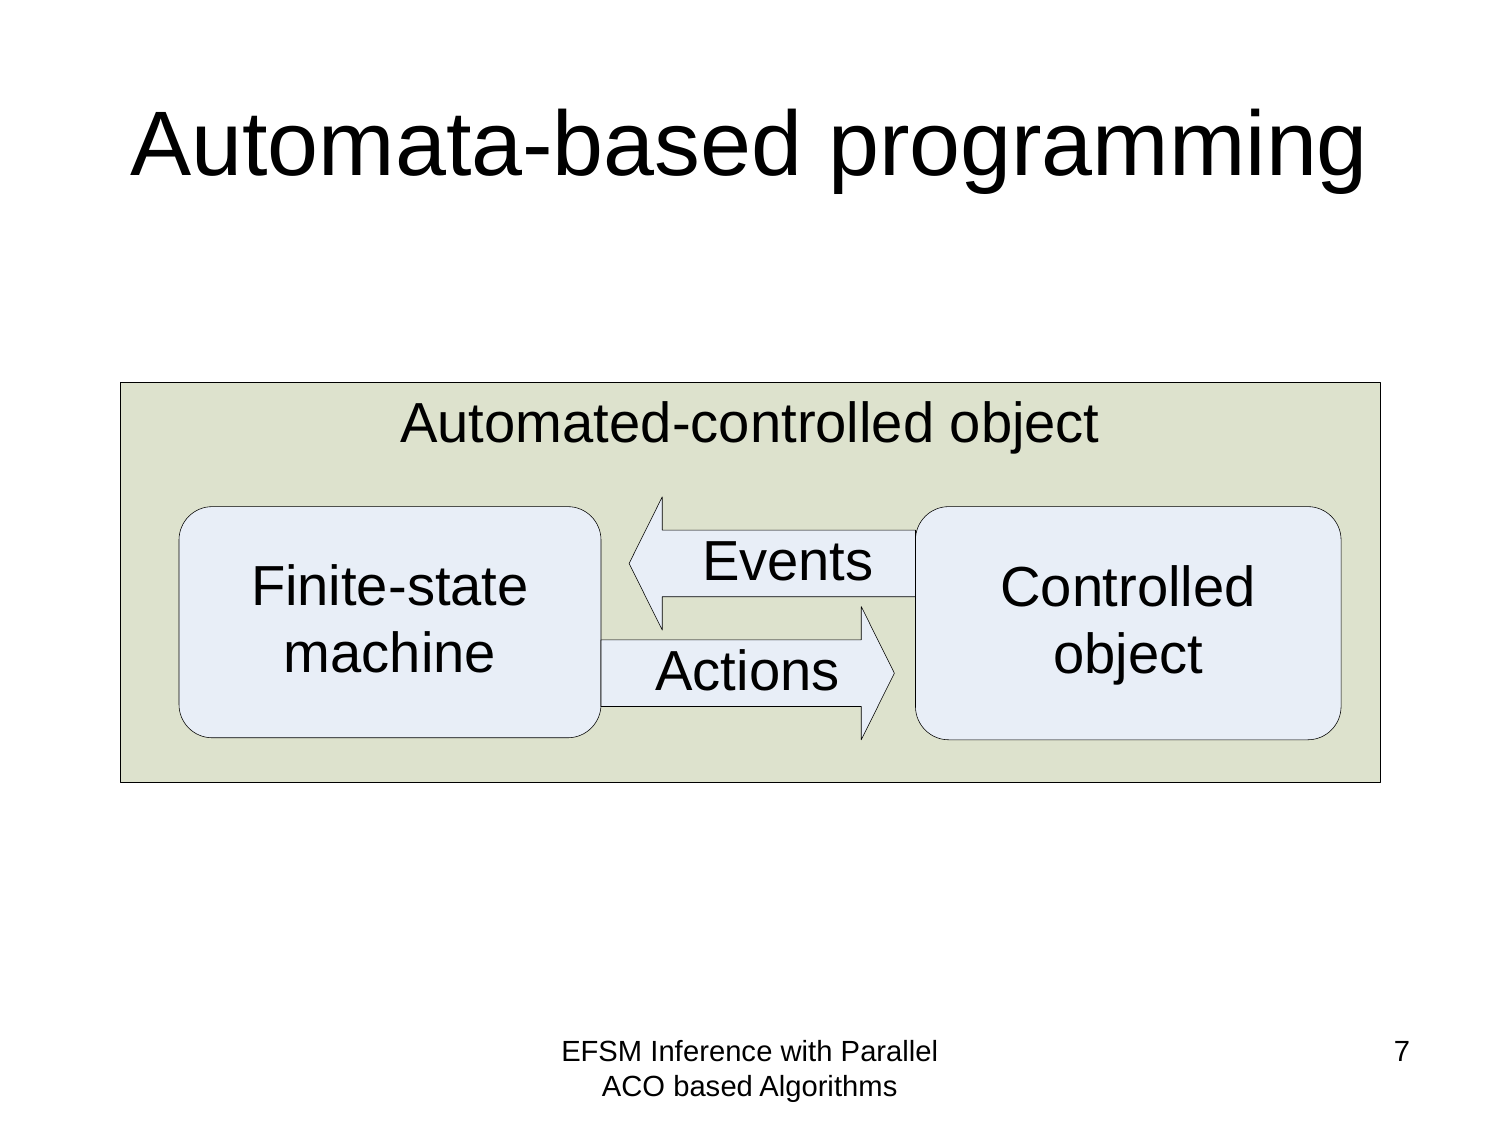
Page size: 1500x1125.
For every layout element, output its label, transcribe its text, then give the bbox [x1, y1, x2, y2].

slide_number 7 [1074, 1024, 1425, 1103]
title Automata-based programming [75, 45, 1425, 233]
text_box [74, 337, 1426, 828]
footer EFSM Inference with Parallel ACO based Algorithms [512, 1024, 988, 1103]
